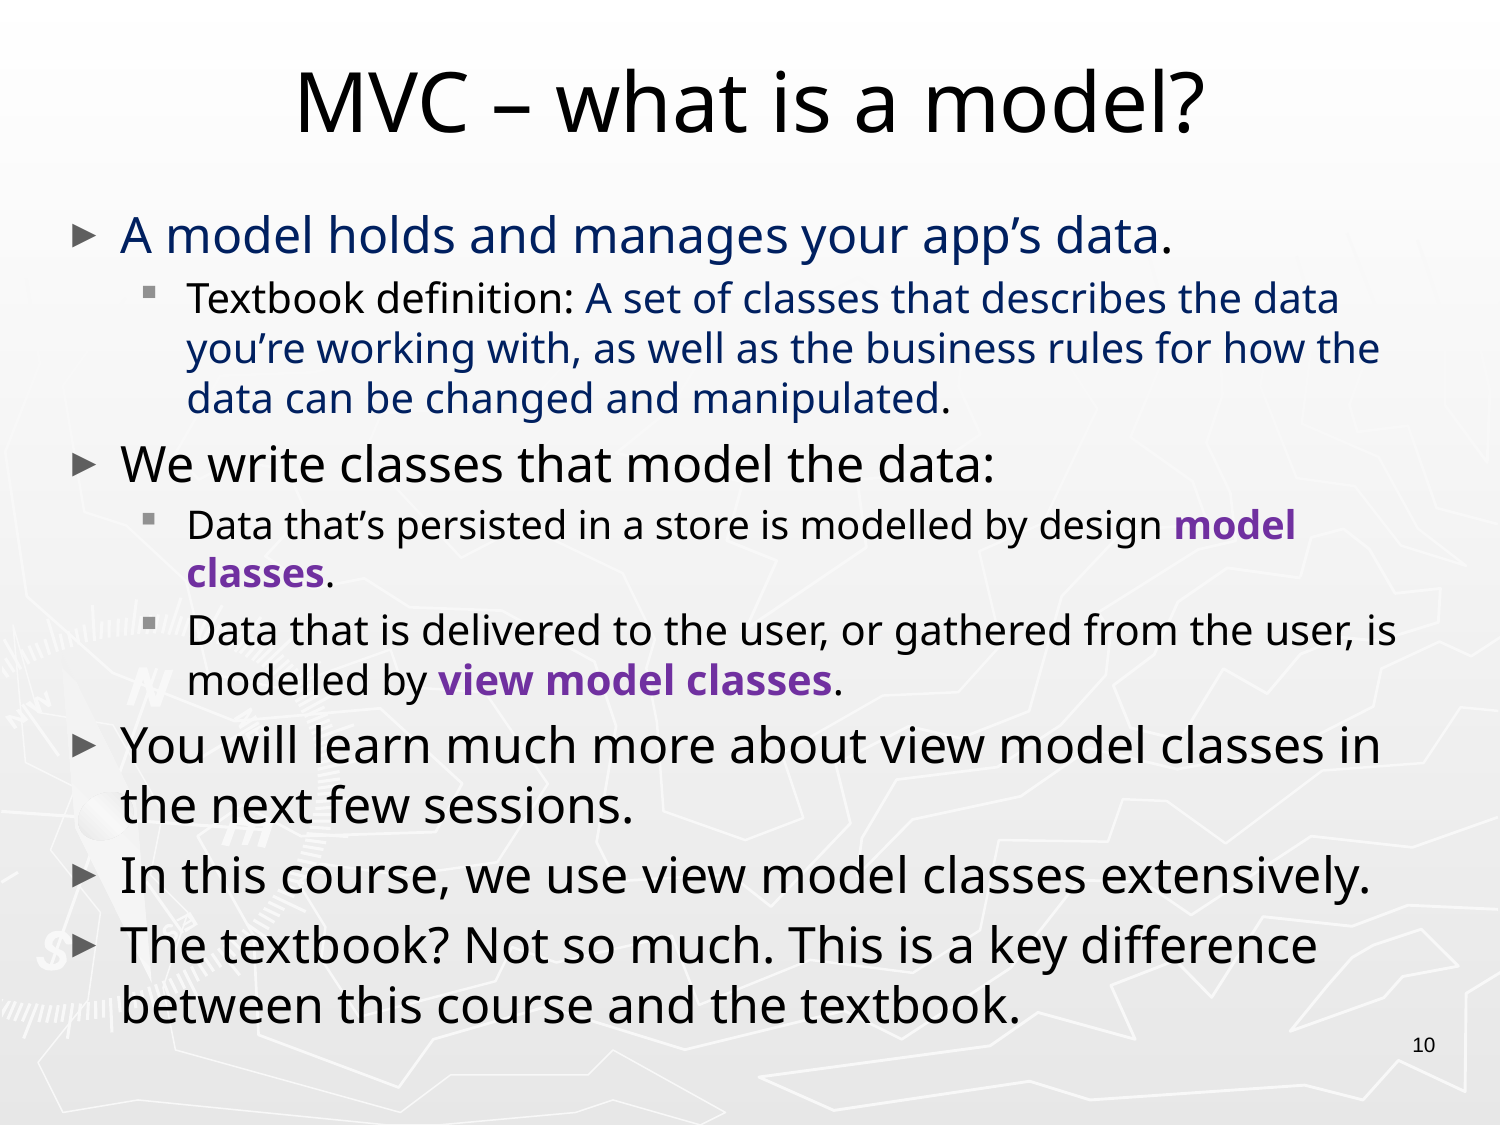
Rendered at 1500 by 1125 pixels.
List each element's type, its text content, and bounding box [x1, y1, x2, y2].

list A model holds and manages your app’s data. Textbook definition: A set of classes that describes the data you’re working with, as well as the business rules for how the data can be changed and manipulated. We write classes that model the data: Data that’s persisted in a store is modelled by design model classes. Data that is delivered to the user, or gathered from the user, is modelled by view model classes. You will learn much more about view model classes in the next few sessions. In this course, we use view model classes extensively. The textbook? Not so much. This is a key difference between this course and the textbook. [49, 196, 1451, 1001]
slide_number 10 [1074, 1024, 1451, 1103]
title MVC – what is a model? [49, 37, 1451, 161]
